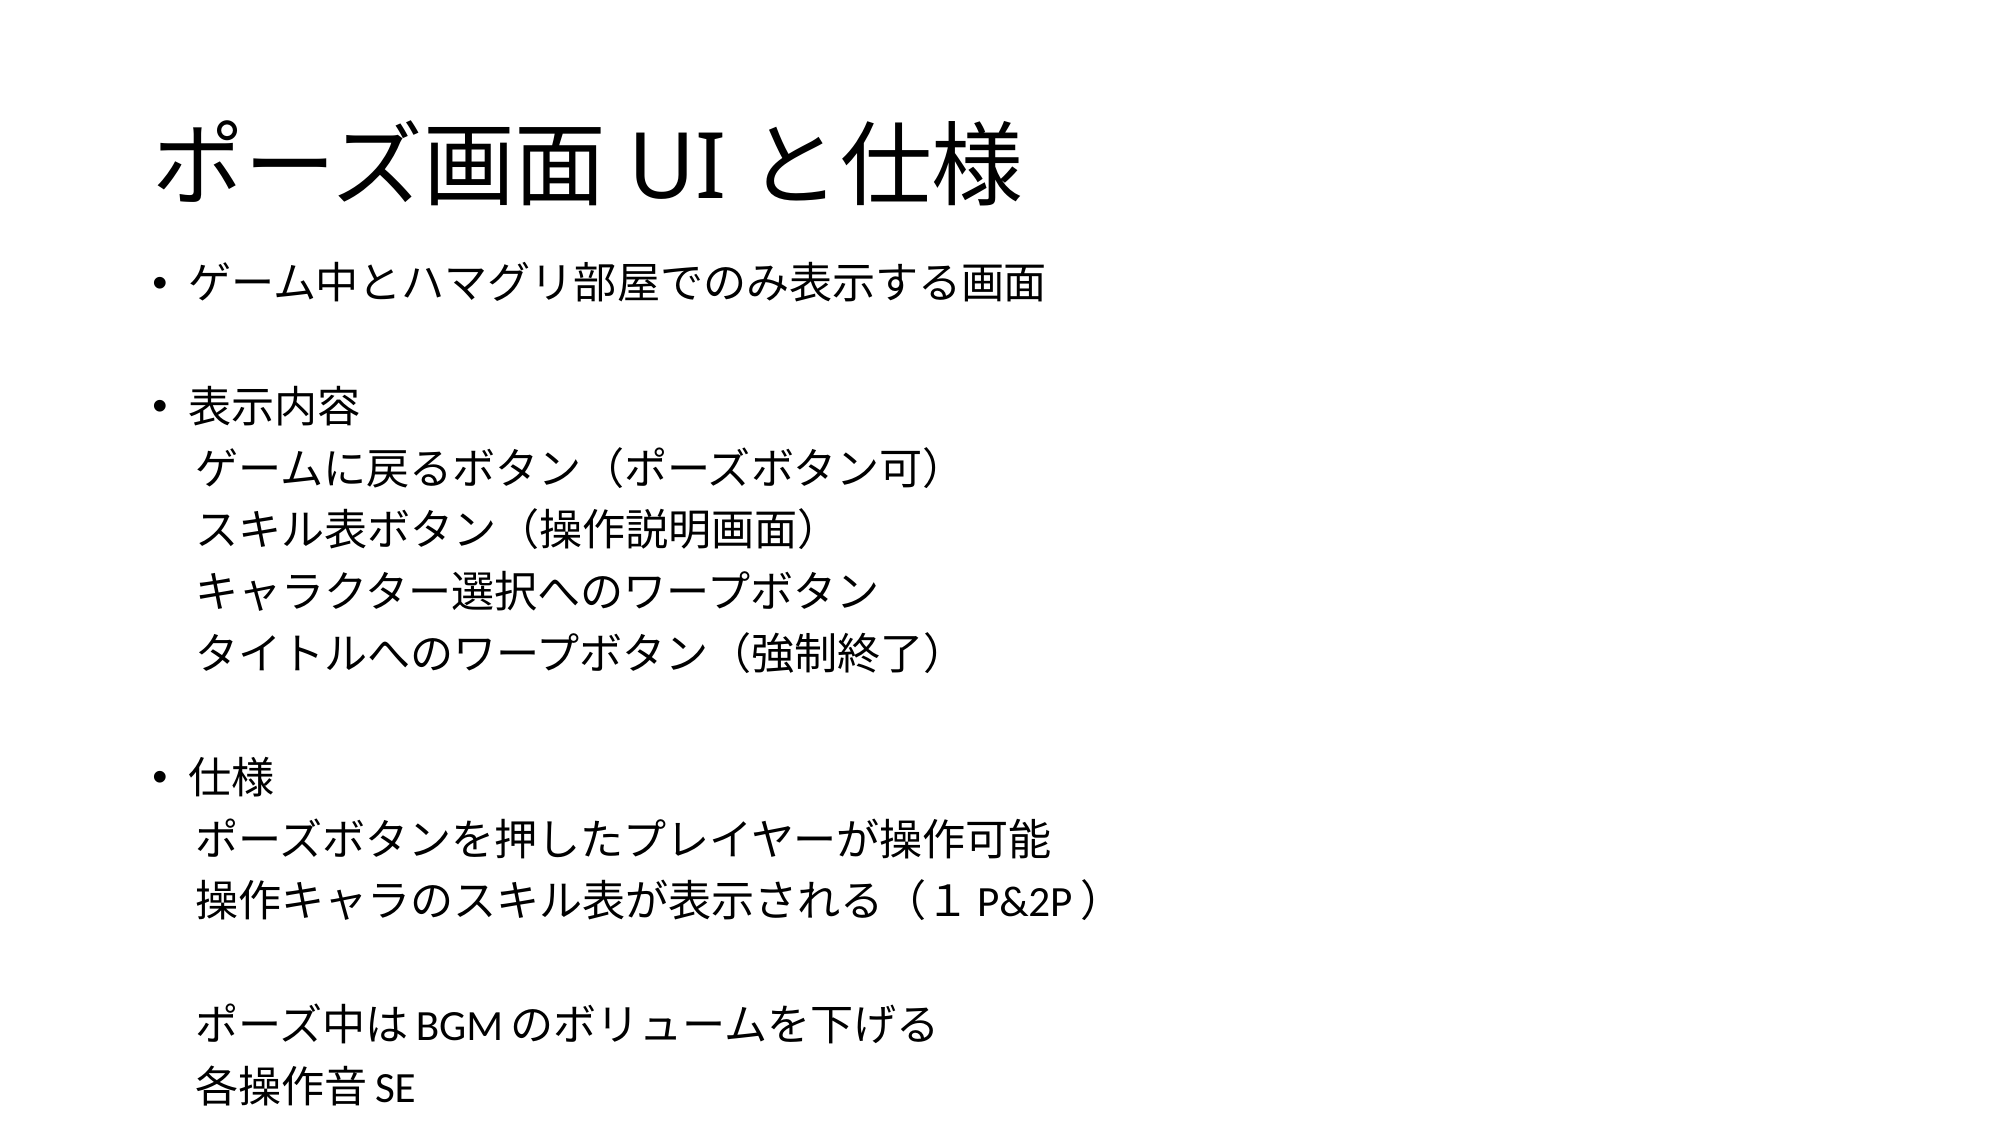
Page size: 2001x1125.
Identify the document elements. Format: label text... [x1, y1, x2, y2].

title ポーズ画面UIと仕様 [137, 59, 1863, 253]
list ゲーム中とハマグリ部屋でのみ表示する画面 表示内容 ゲームに戻るボタン（ポーズボタン可） スキル表ボタン（操作説明画面） キャラクター選択へのワープボタン タイトルへのワープボタン（強制終了） 仕様 ポーズボタンを押したプレイヤーが操作可能 操作キャラのスキル表が表示される（１P&2P） ポーズ中はBGMのボリュームを下げる 各操作音SE [137, 253, 1863, 1125]
